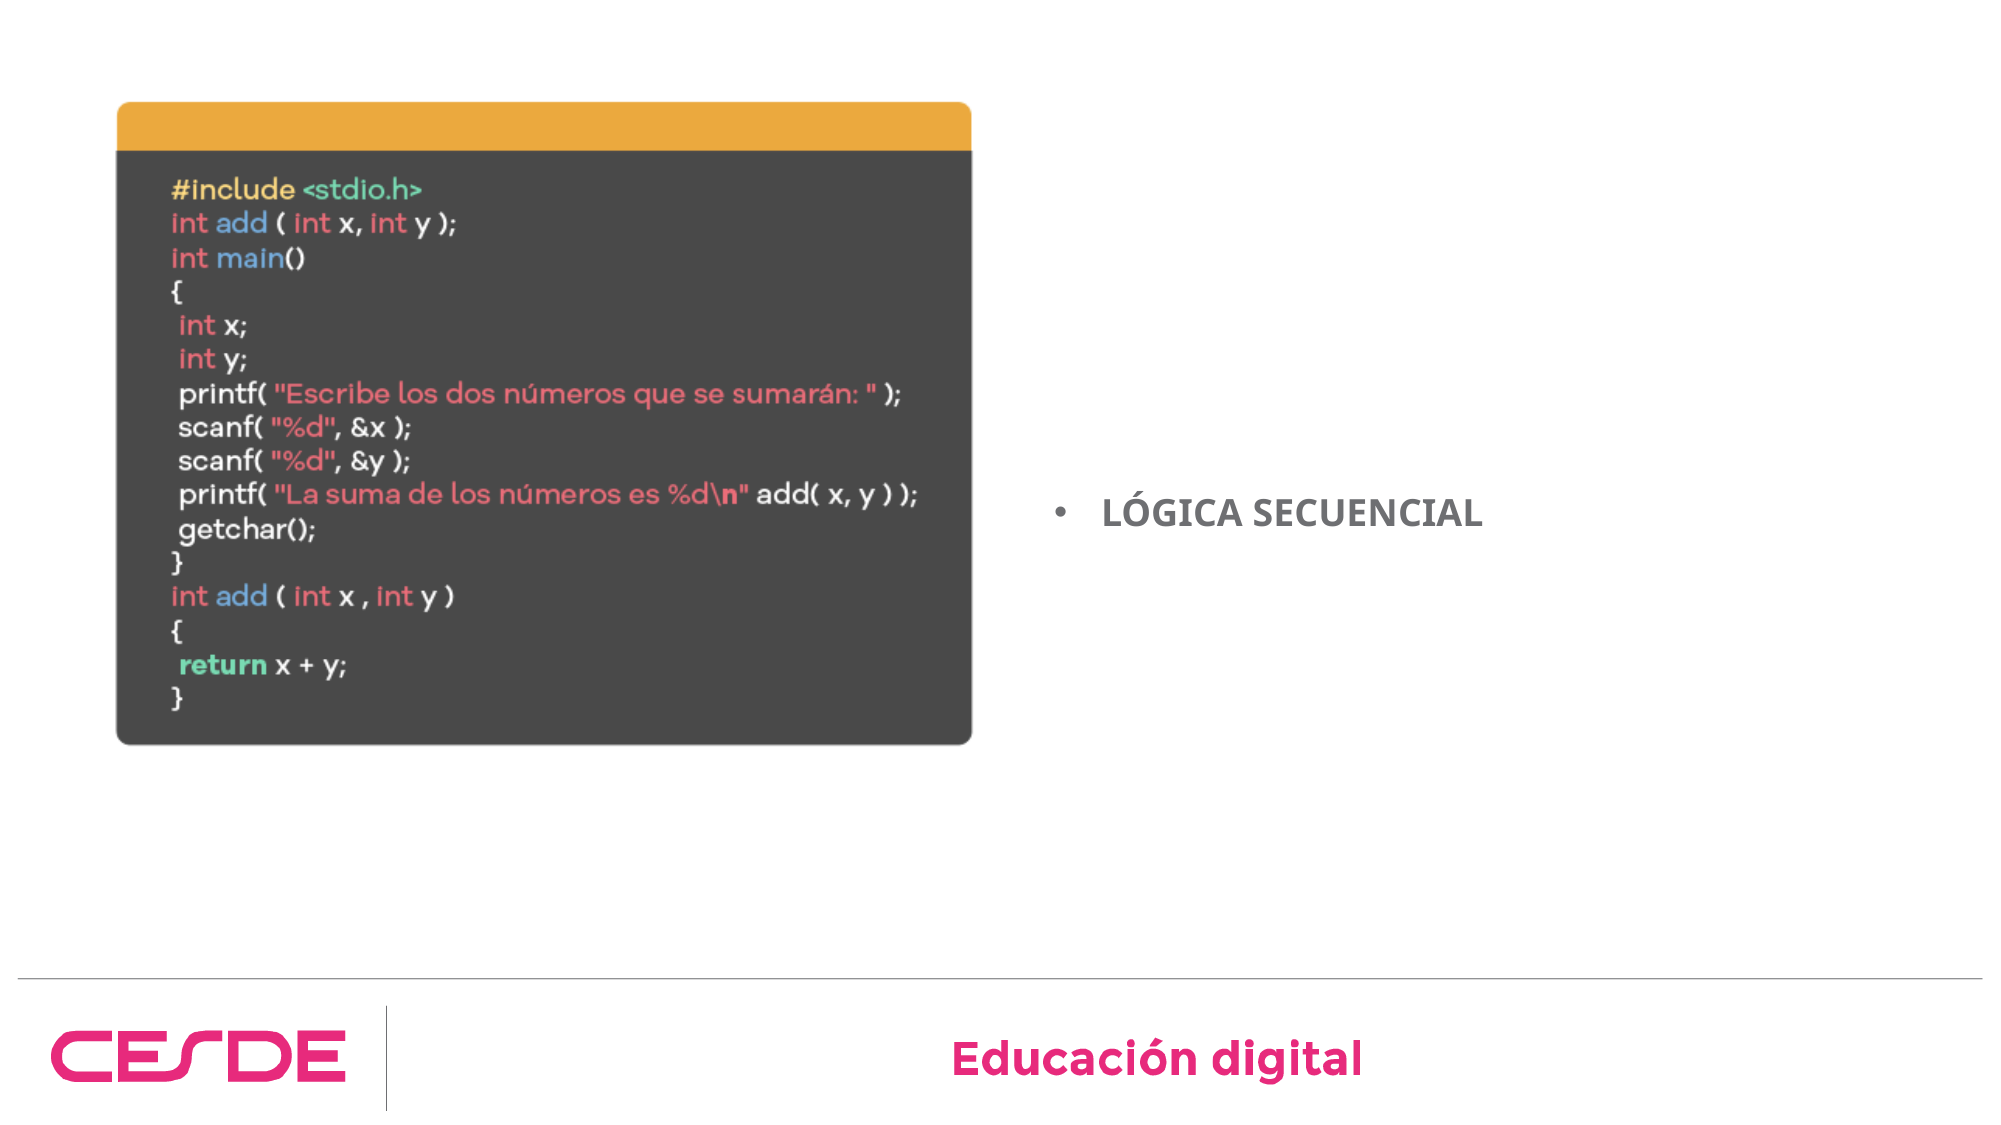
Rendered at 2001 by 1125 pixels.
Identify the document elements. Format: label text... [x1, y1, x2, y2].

text_box LÓGICA SECUENCIAL [1127, 481, 1509, 542]
picture [0, 0, 2000, 1125]
